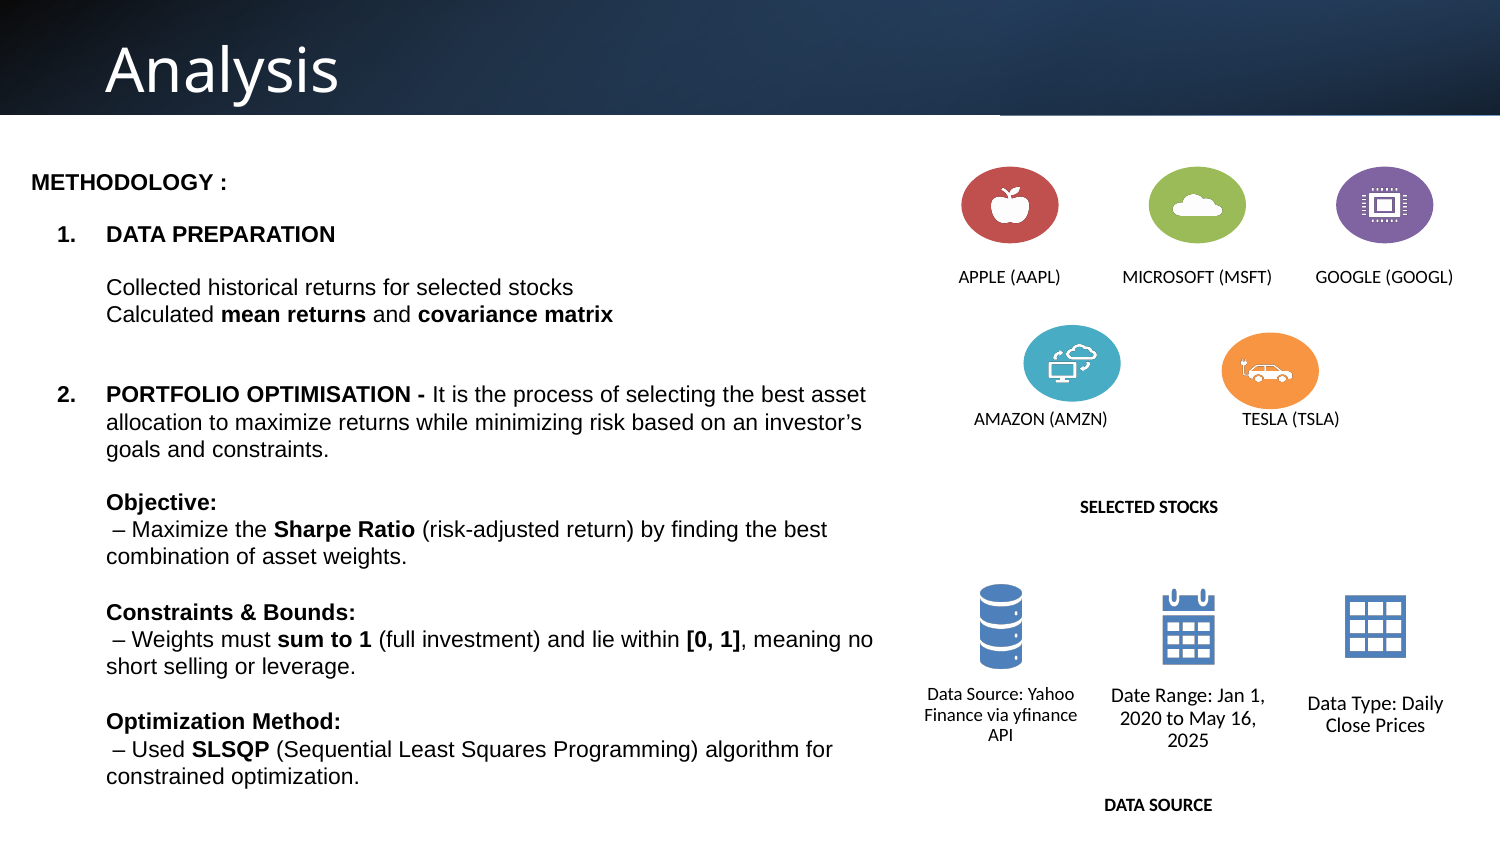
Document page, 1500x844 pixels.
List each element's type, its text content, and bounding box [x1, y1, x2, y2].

title Analysis [90, 23, 1405, 113]
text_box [920, 573, 1456, 781]
text_box SELECTED STOCKS [1065, 507, 1303, 529]
text_box [0, 0, 1500, 115]
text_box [929, 166, 1465, 500]
text_box DATA SOURCE [1089, 789, 1282, 826]
text_box METHODOLOGY : DATA PREPARATION Collected historical returns for selected stocks Calculated mean returns and covariance matrix PORTFOLIO OPTIMISATION - It is the process of selecting the best asset allocation to maximize returns while minimizing risk based on an investor’s goals and constraints. Objective: – Maximize the Sharpe Ratio (risk-adjusted return) by finding the best combination of asset weights. Constraints & Bounds: – Weights must sum to 1 (full investment) and lie within [0, 1], meaning no short selling or leverage. Optimization Method: – Used SLSQP (Sequential Least Squares Programming) algorithm for constrained optimization. [16, 115, 922, 820]
